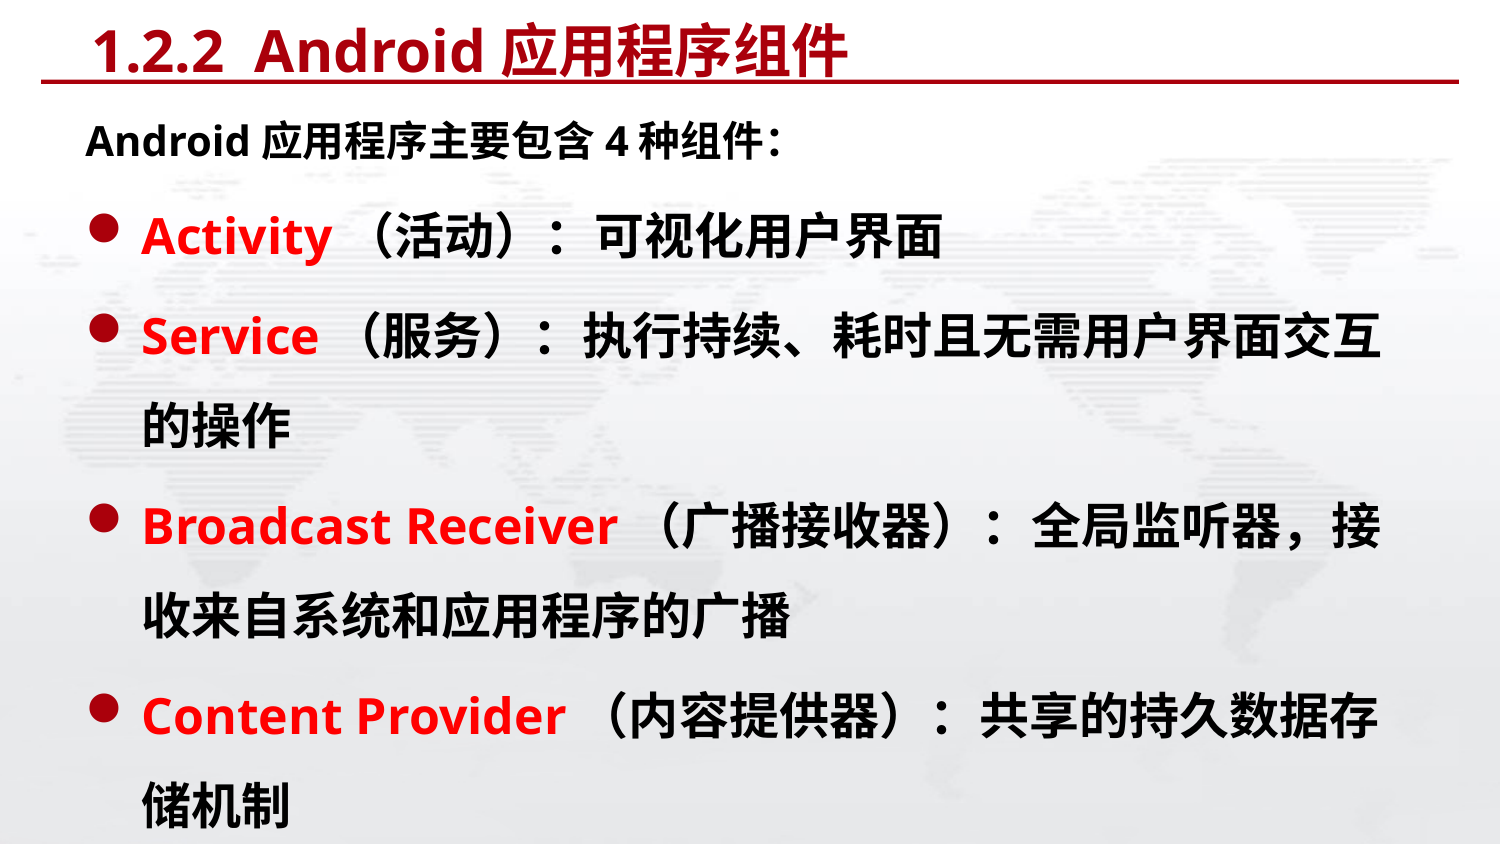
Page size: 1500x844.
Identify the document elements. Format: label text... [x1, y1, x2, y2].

list Android应用程序主要包含4种组件： Activity（活动）：可视化用户界面 Service（服务）：执行持续、耗时且无需用户界面交互的操作 Broadcast Receiver（广播接收器）：全局监听器，接收来自系统和应用程序的广播 Content Provider（内容提供器）：共享的持久数据存储机制 [70, 81, 1424, 727]
picture [0, 0, 1500, 844]
title 1.2.2 Android应用程序组件 [76, 2, 1032, 95]
